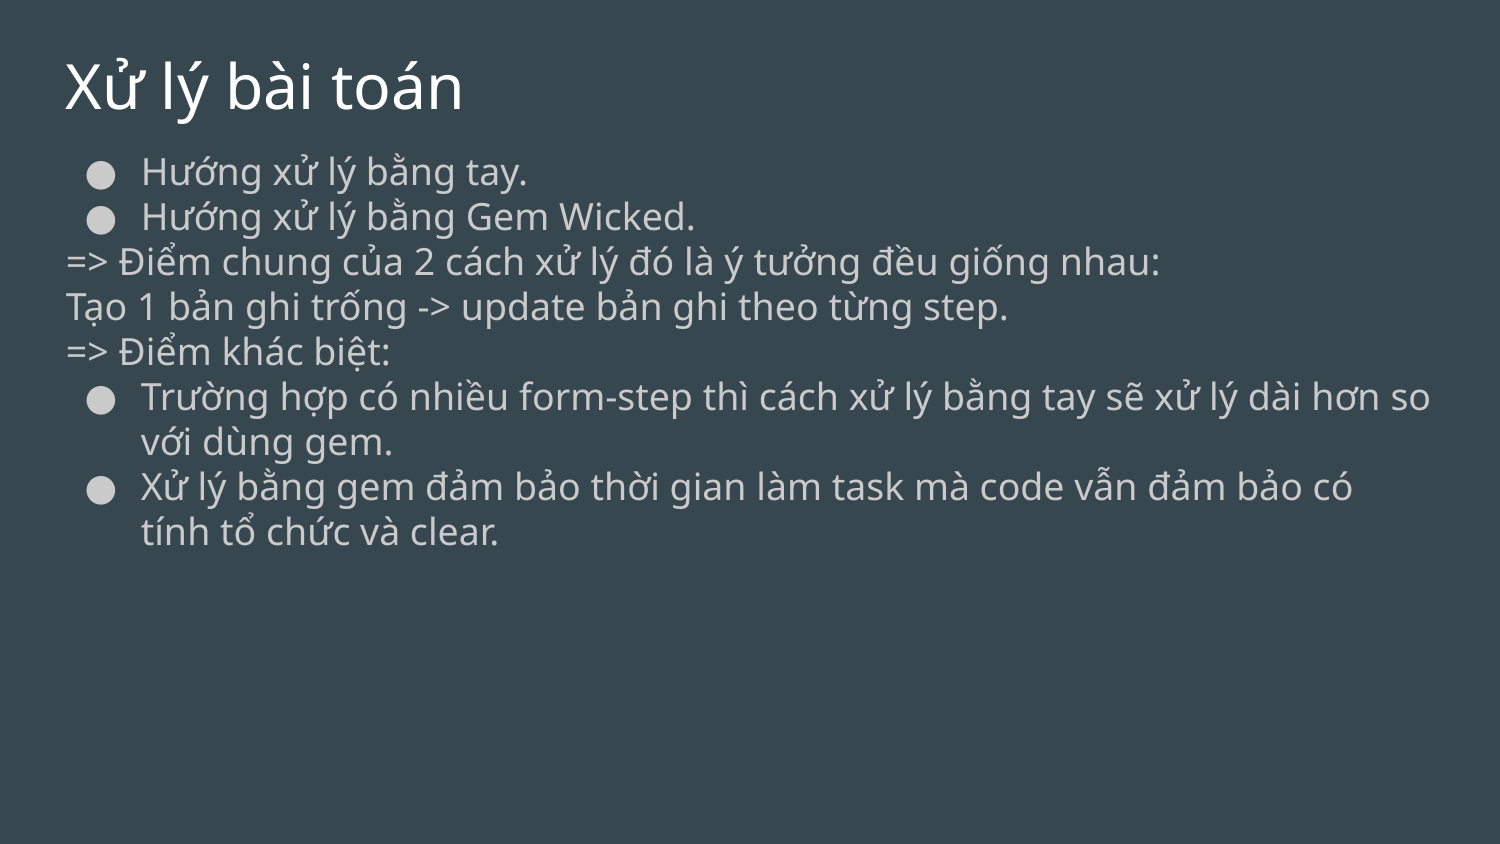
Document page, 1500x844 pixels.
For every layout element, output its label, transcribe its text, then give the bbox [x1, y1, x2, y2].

text_box Xử lý bài toán [51, 31, 1449, 126]
text_box Hướng xử lý bằng tay. Hướng xử lý bằng Gem Wicked. => Điểm chung của 2 cách xử lý đó là ý tưởng đều giống nhau: Tạo 1 bản ghi trống -> update bản ghi theo từng step. => Điểm khác biệt: Trường hợp có nhiều form-step thì cách xử lý bằng tay sẽ xử lý dài hơn so với dùng gem. Xử lý bằng gem đảm bảo thời gian làm task mà code vẫn đảm bảo có tính tổ chức và clear. [51, 133, 1449, 788]
